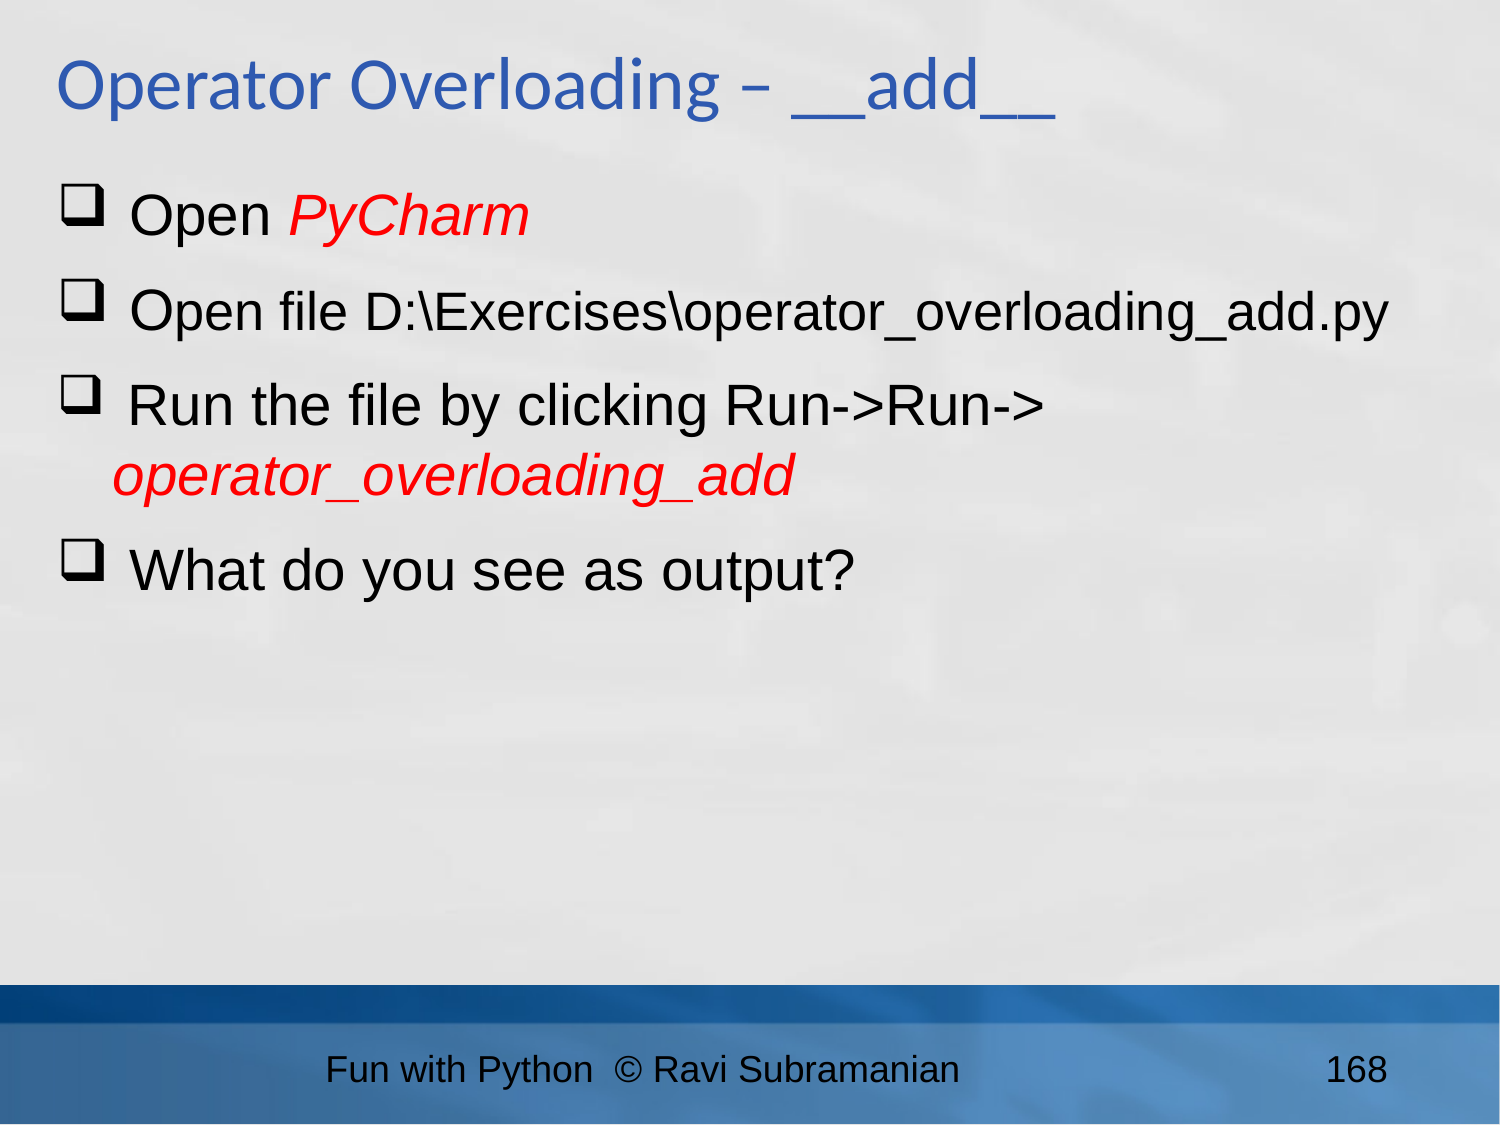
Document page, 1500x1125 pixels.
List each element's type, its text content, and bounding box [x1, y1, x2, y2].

text_box Operator Overloading – __add__ [56, 0, 1431, 177]
text_box Open PyCharm Open file D:\Exercises\operator_overloading_add.py Run the file by clicking Run->Run-> operator_overloading_add What do you see as output? [56, 177, 1431, 867]
picture [0, 0, 1500, 1125]
